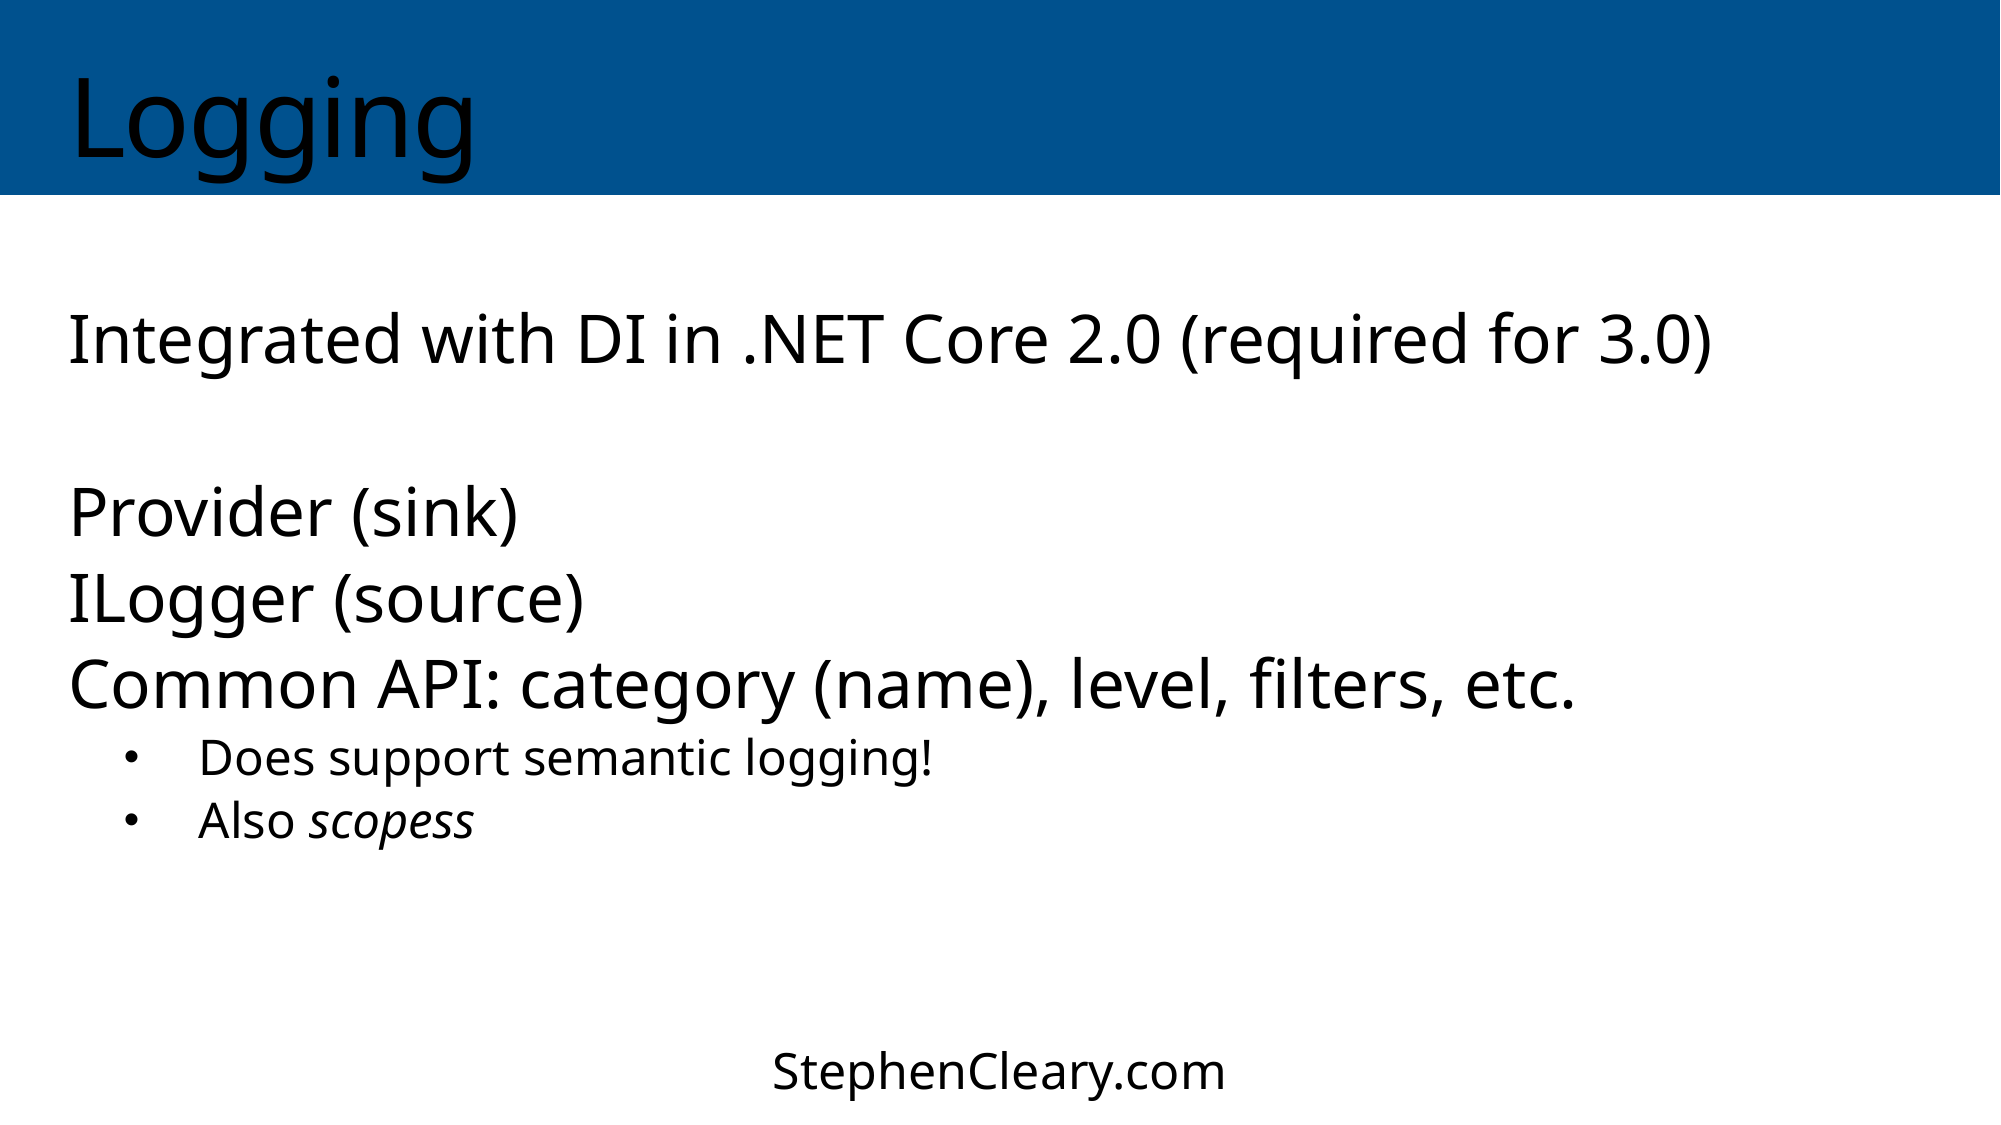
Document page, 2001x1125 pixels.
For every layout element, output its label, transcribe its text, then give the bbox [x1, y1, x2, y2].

title Logging [44, 47, 1957, 196]
list Integrated with DI in .NET Core 2.0 (required for 3.0) Provider (sink) ILogger (source) Common API: category (name), level, filters, etc. Does support semantic logging! Also scopess [44, 196, 1956, 880]
